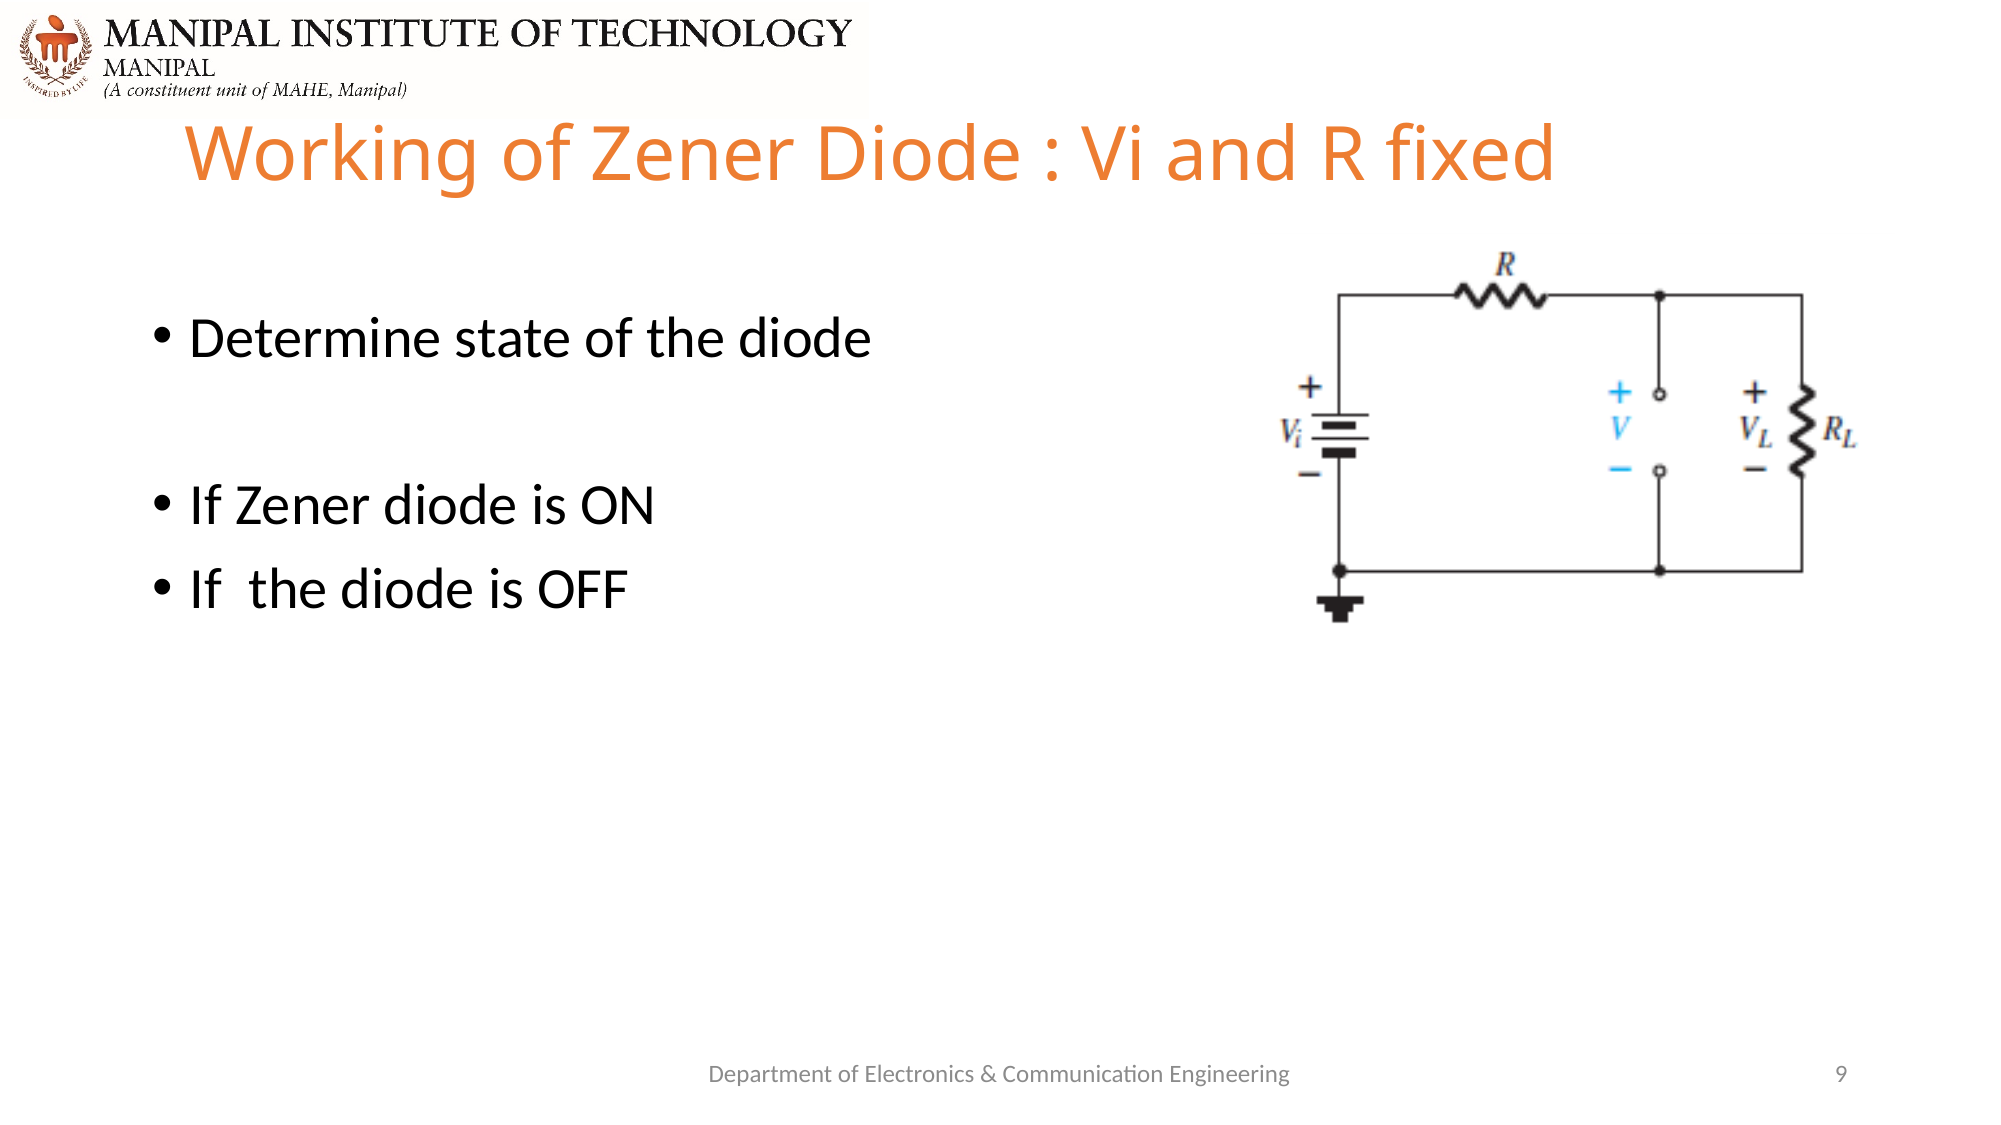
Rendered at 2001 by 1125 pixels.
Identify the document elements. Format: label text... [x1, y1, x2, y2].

footer Department of Electronics & Communication Engineering [662, 1042, 1338, 1103]
title Working of Zener Diode : Vi and R fixed [169, 108, 1895, 245]
slide_number 9 [1412, 1042, 1863, 1103]
picture [1249, 232, 1895, 644]
picture [0, 2, 869, 119]
